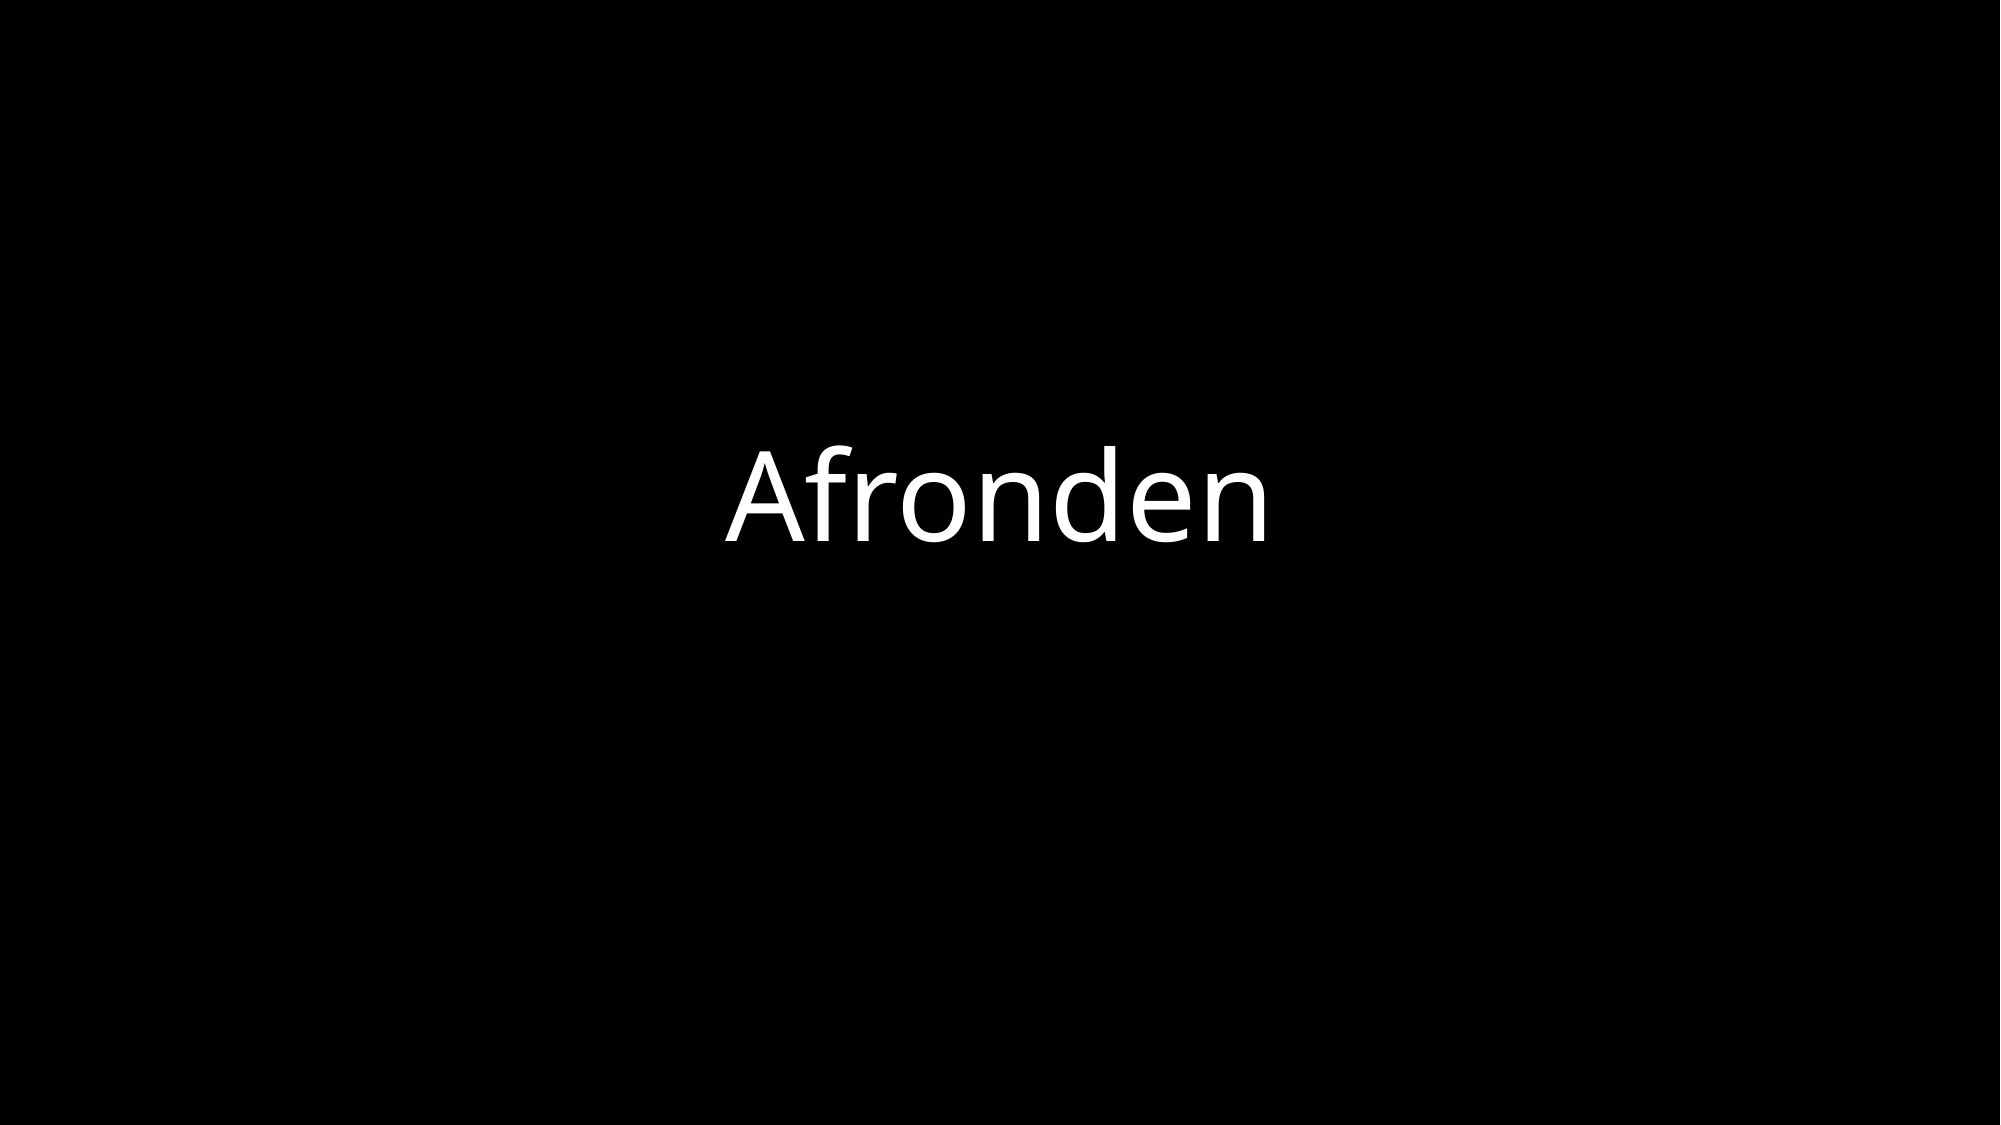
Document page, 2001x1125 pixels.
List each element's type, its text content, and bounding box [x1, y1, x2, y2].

title Afronden [249, 184, 1750, 576]
